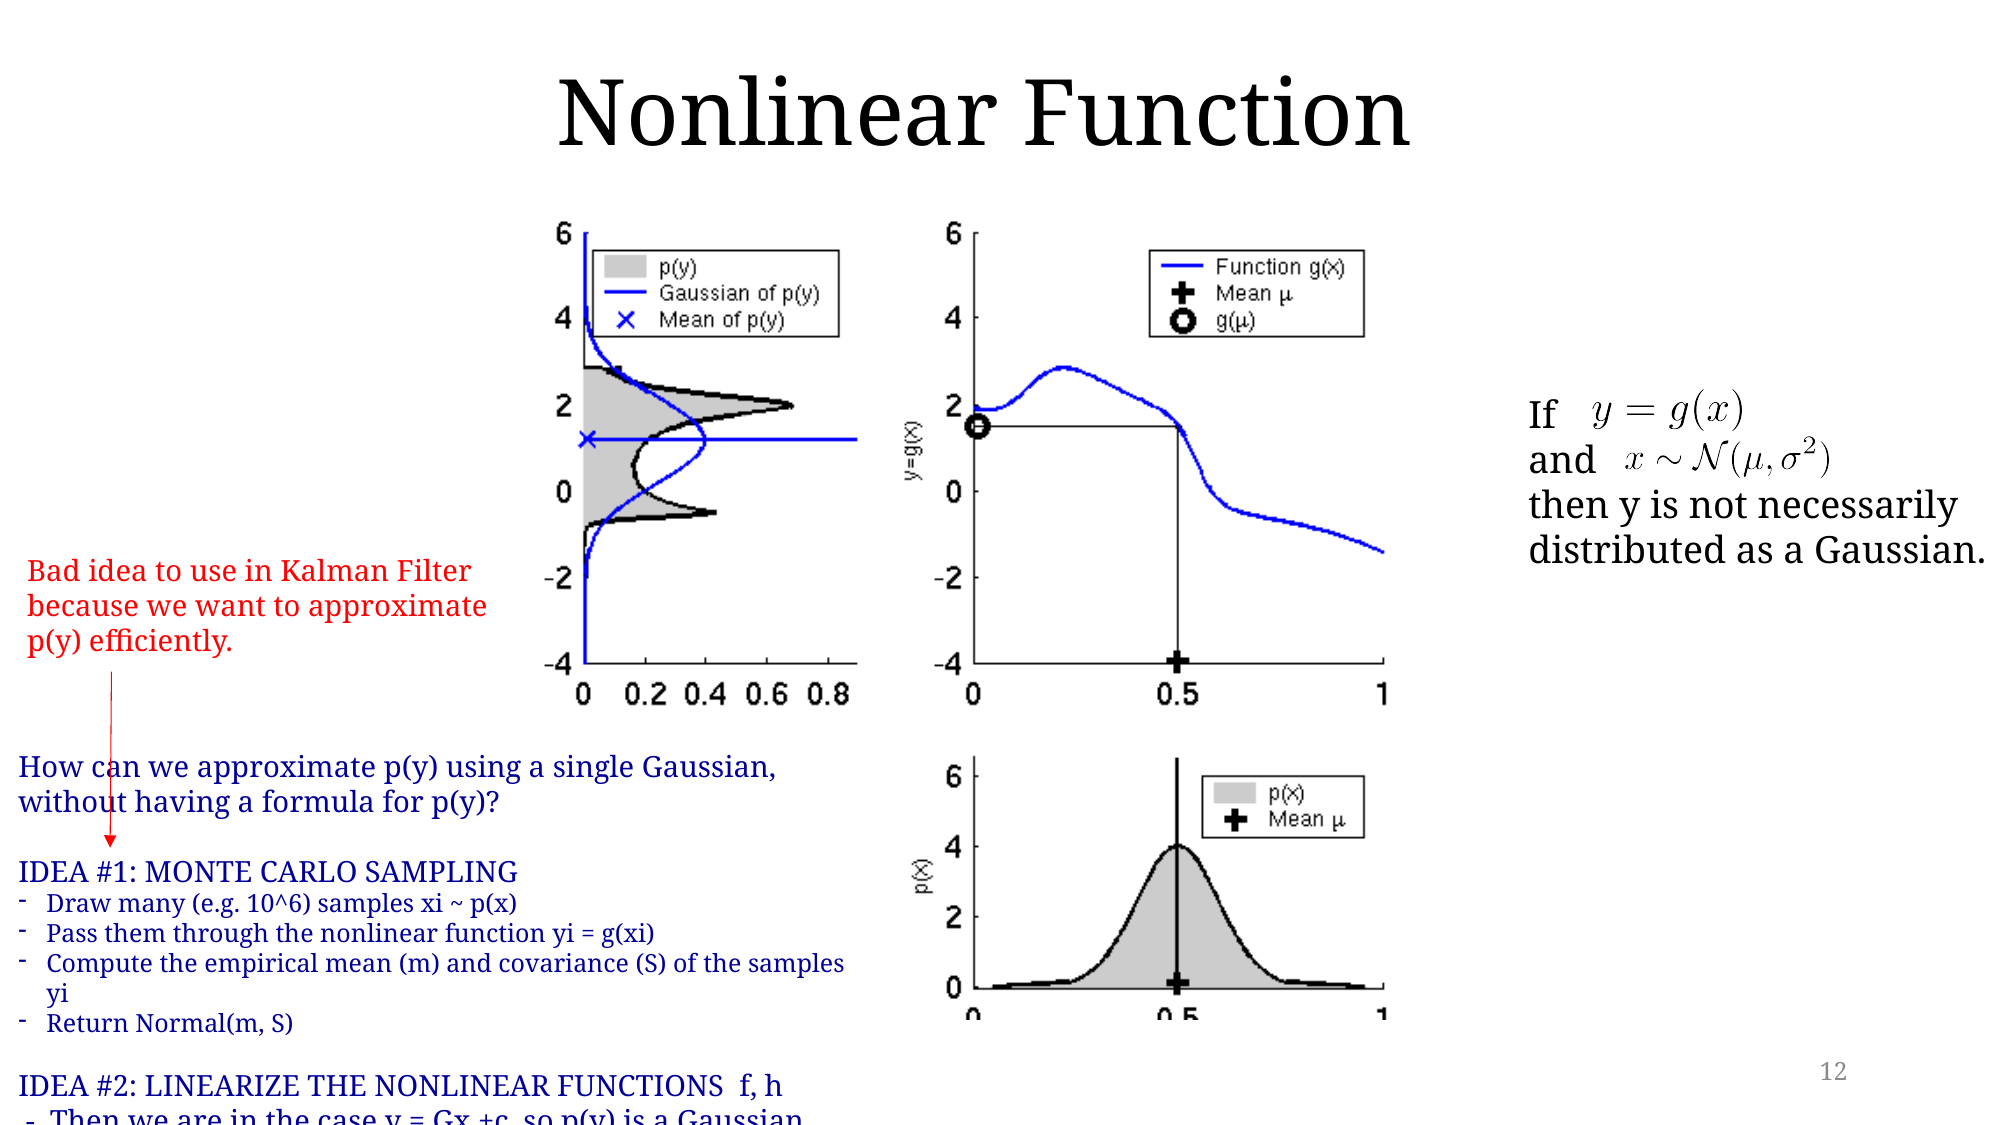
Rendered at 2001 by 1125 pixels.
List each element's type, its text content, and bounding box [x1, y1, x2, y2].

picture [1625, 436, 1829, 478]
slide_number 12 [1412, 1042, 1863, 1103]
text_box If and then y is not necessarily distributed as a Gaussian. [1513, 383, 2000, 669]
text_box Bad idea to use in Kalman Filter because we want to approximate p(y) efficiently. [12, 545, 511, 665]
title Nonlinear Function [122, 7, 1848, 225]
picture [538, 192, 1432, 1020]
picture [1592, 389, 1742, 431]
text_box How can we approximate p(y) using a single Gaussian, without having a formula for p(y)? IDEA #1: MONTE CARLO SAMPLING Draw many (e.g. 10^6) samples xi ~ p(x) Pass them through the nonlinear function yi = g(xi) Compute the empirical mean (m) and covariance (S) of the samples yi Return Normal(m, S) IDEA #2: LINEARIZE THE NONLINEAR FUNCTIONS f, h - Then we are in the case y = Gx +c, so p(y) is a Gaussian [3, 740, 867, 1125]
